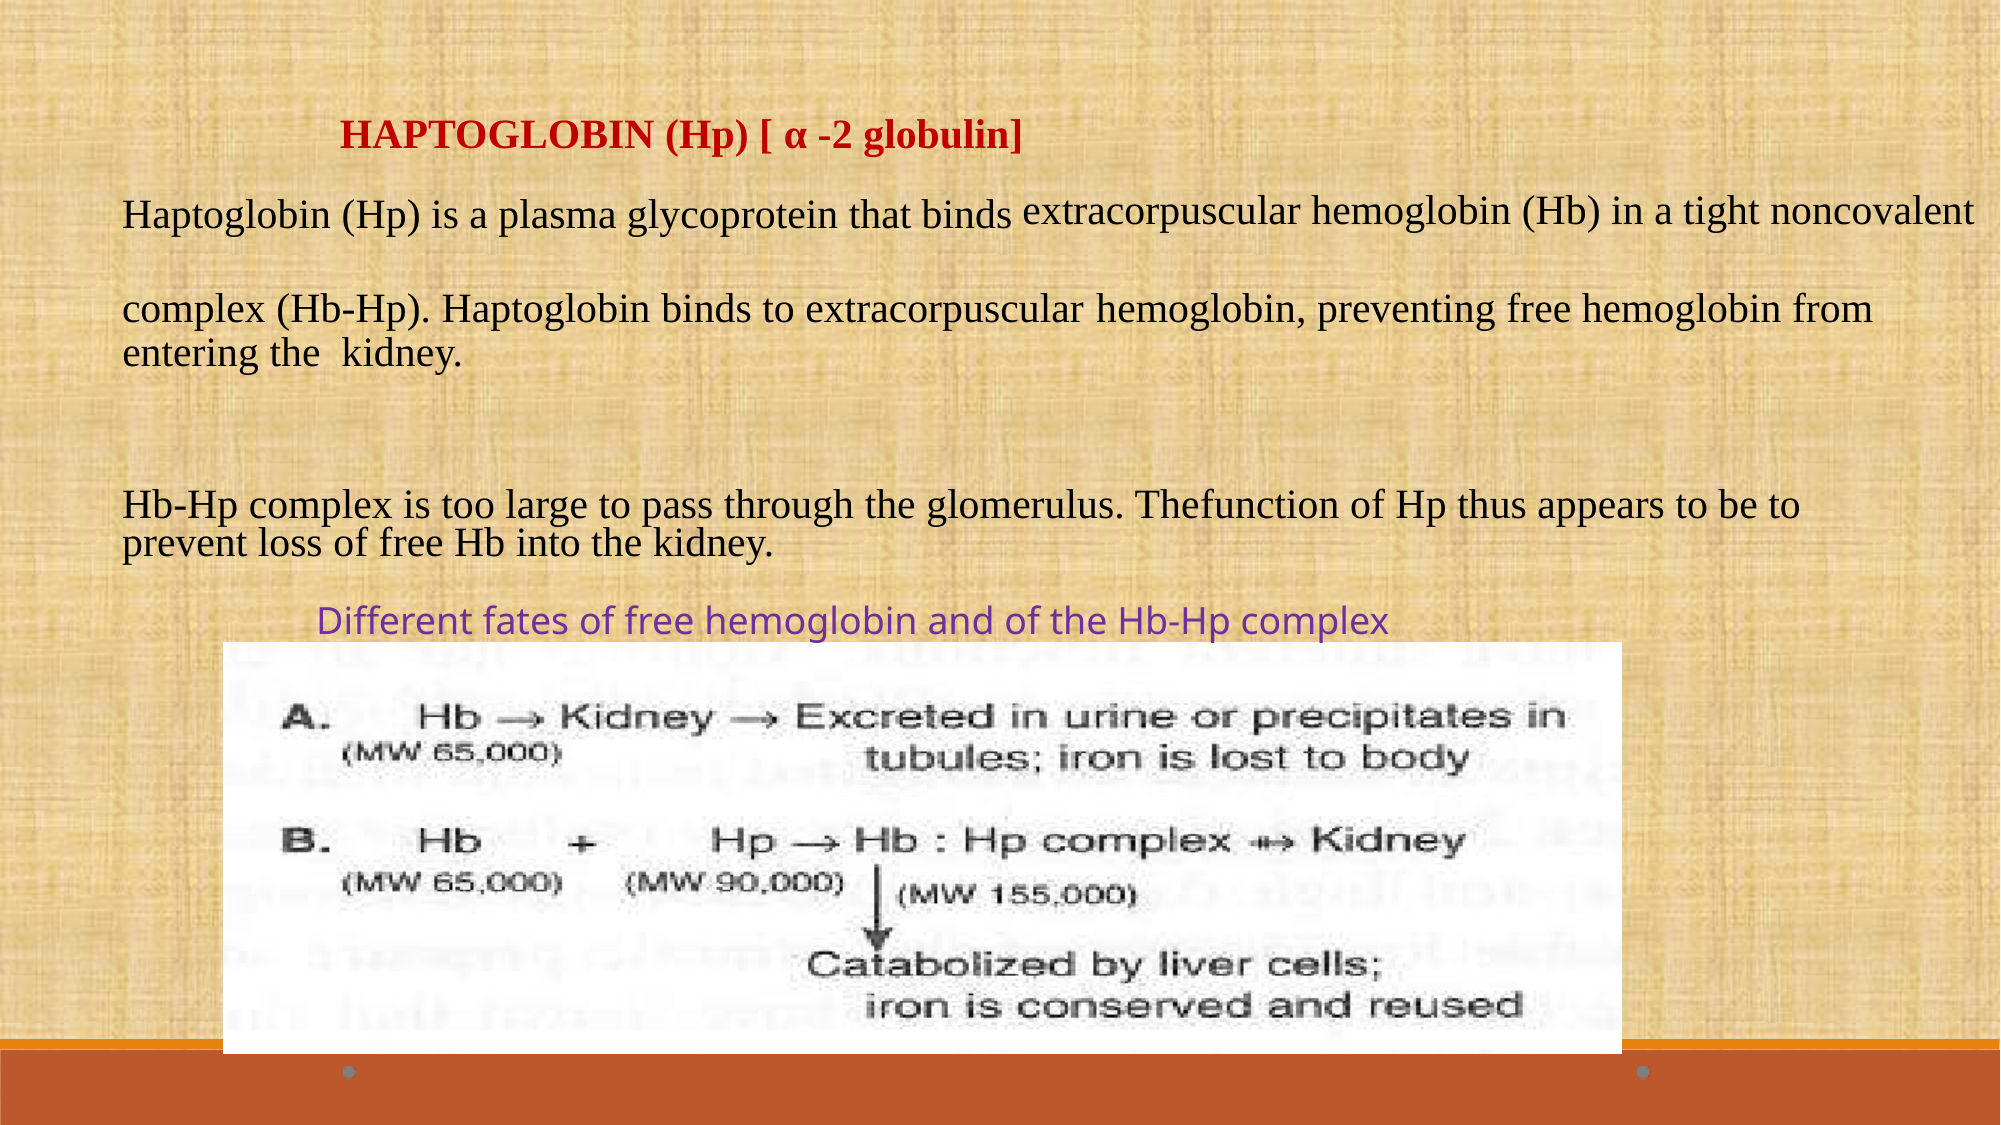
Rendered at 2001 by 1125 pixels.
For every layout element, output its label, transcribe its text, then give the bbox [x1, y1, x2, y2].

text_box function of Hp thus appears to be to [1200, 476, 2000, 527]
text_box prevent loss of free Hb into the kidney. [122, 515, 1022, 566]
picture [0, 0, 2001, 1125]
text_box Different fates of free hemoglobin and of the Hb-Hp complex [316, 596, 1529, 638]
text_box Haptoglobin (Hp) is a plasma glycoprotein that binds [122, 186, 1723, 237]
text_box entering the kidney. [122, 324, 556, 375]
text_box HAPTOGLOBIN (Hp) [ α -2 globulin] [339, 106, 1072, 157]
picture [343, 1066, 357, 1080]
text_box hemoglobin, preventing free hemoglobin from [1096, 280, 2000, 331]
text_box extracorpuscular hemoglobin (Hb) in a tight noncovalent [1022, 183, 2000, 234]
picture [1636, 1066, 1653, 1080]
text_box Hb-Hp complex is too large to pass through the glomerulus. The [122, 476, 1200, 527]
text_box complex (Hb-Hp). Haptoglobin binds to extracorpuscular [122, 280, 1096, 331]
